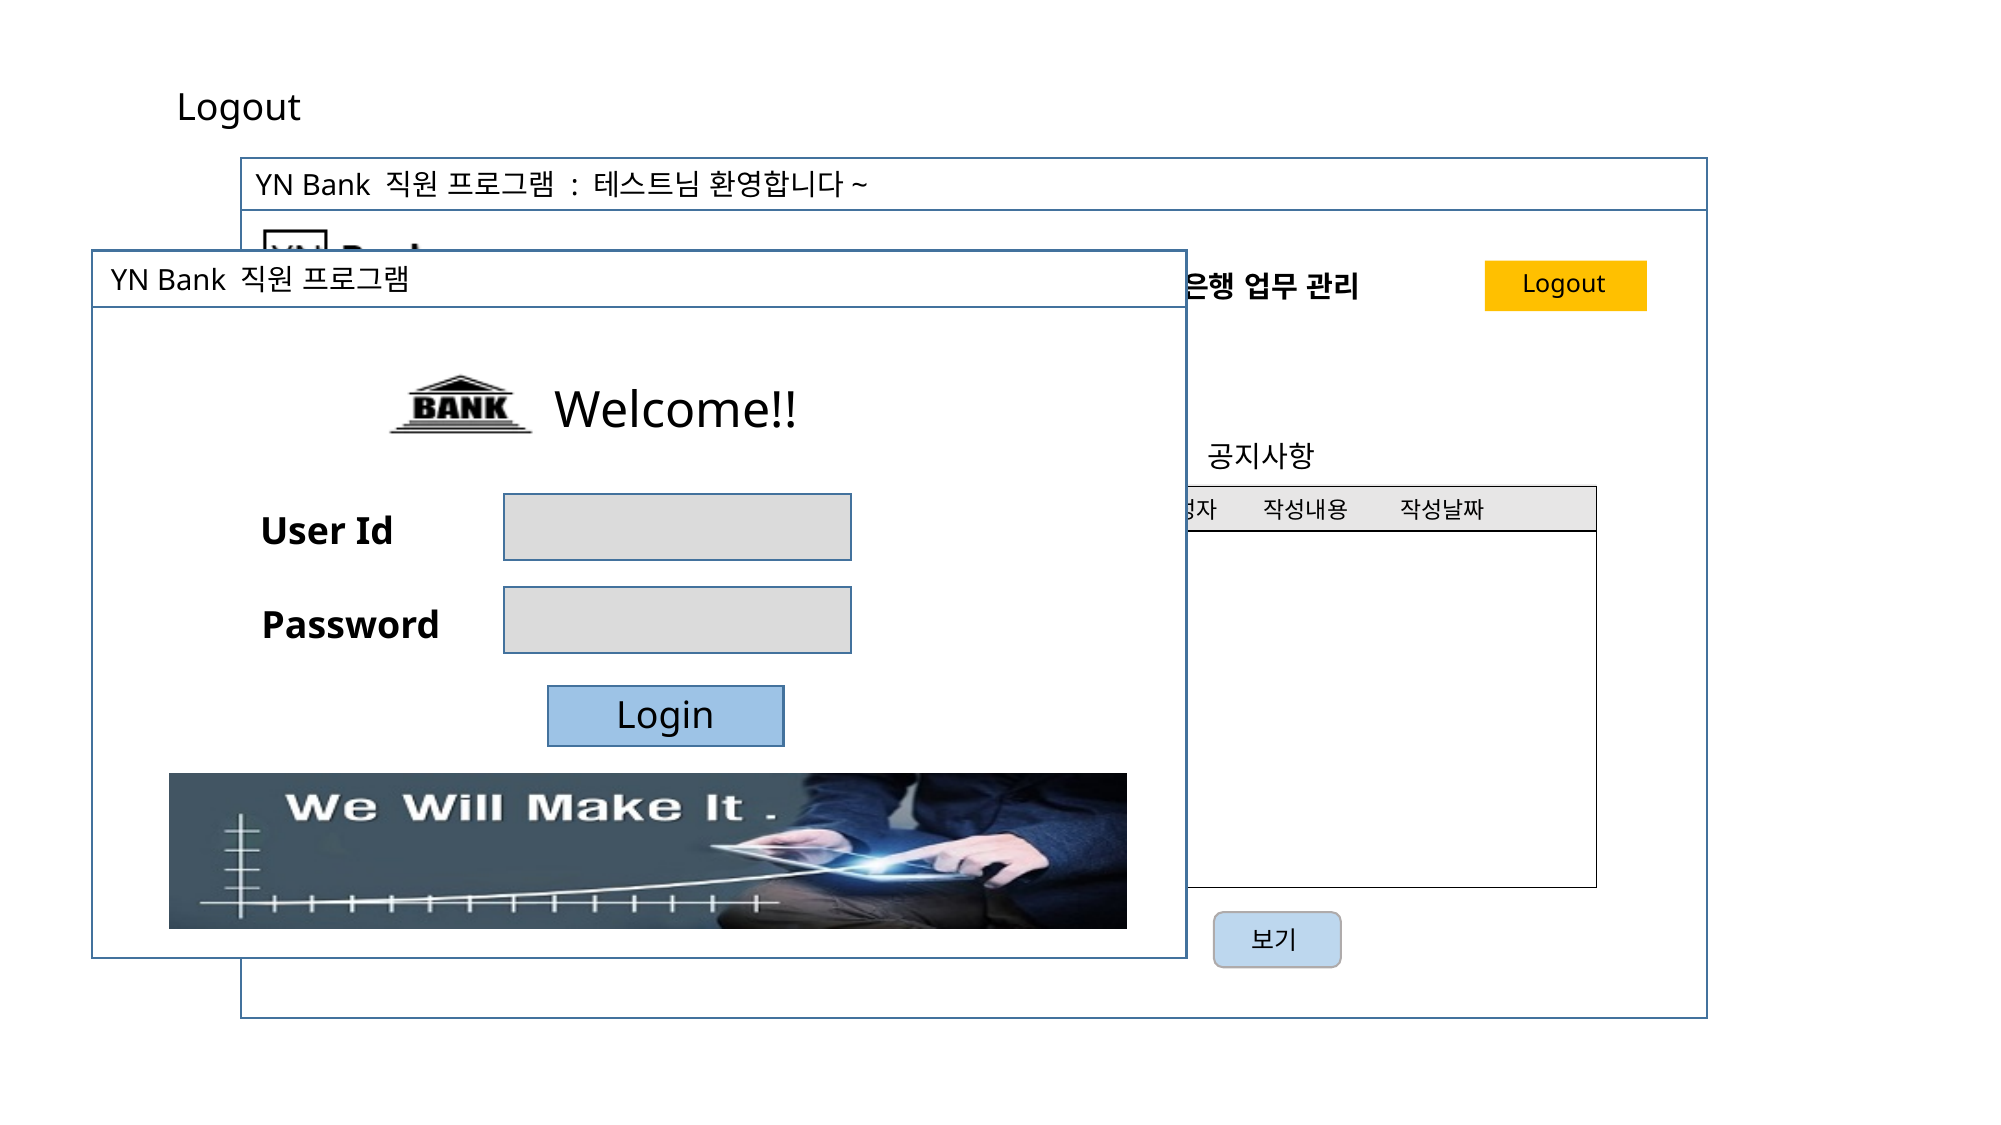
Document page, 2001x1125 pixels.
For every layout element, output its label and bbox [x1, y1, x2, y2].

picture [355, 356, 594, 512]
picture [251, 225, 547, 336]
picture [169, 663, 1127, 956]
text_box [161, 75, 763, 135]
picture [747, 379, 764, 410]
picture [578, 514, 694, 657]
text_box [91, 157, 1708, 1019]
